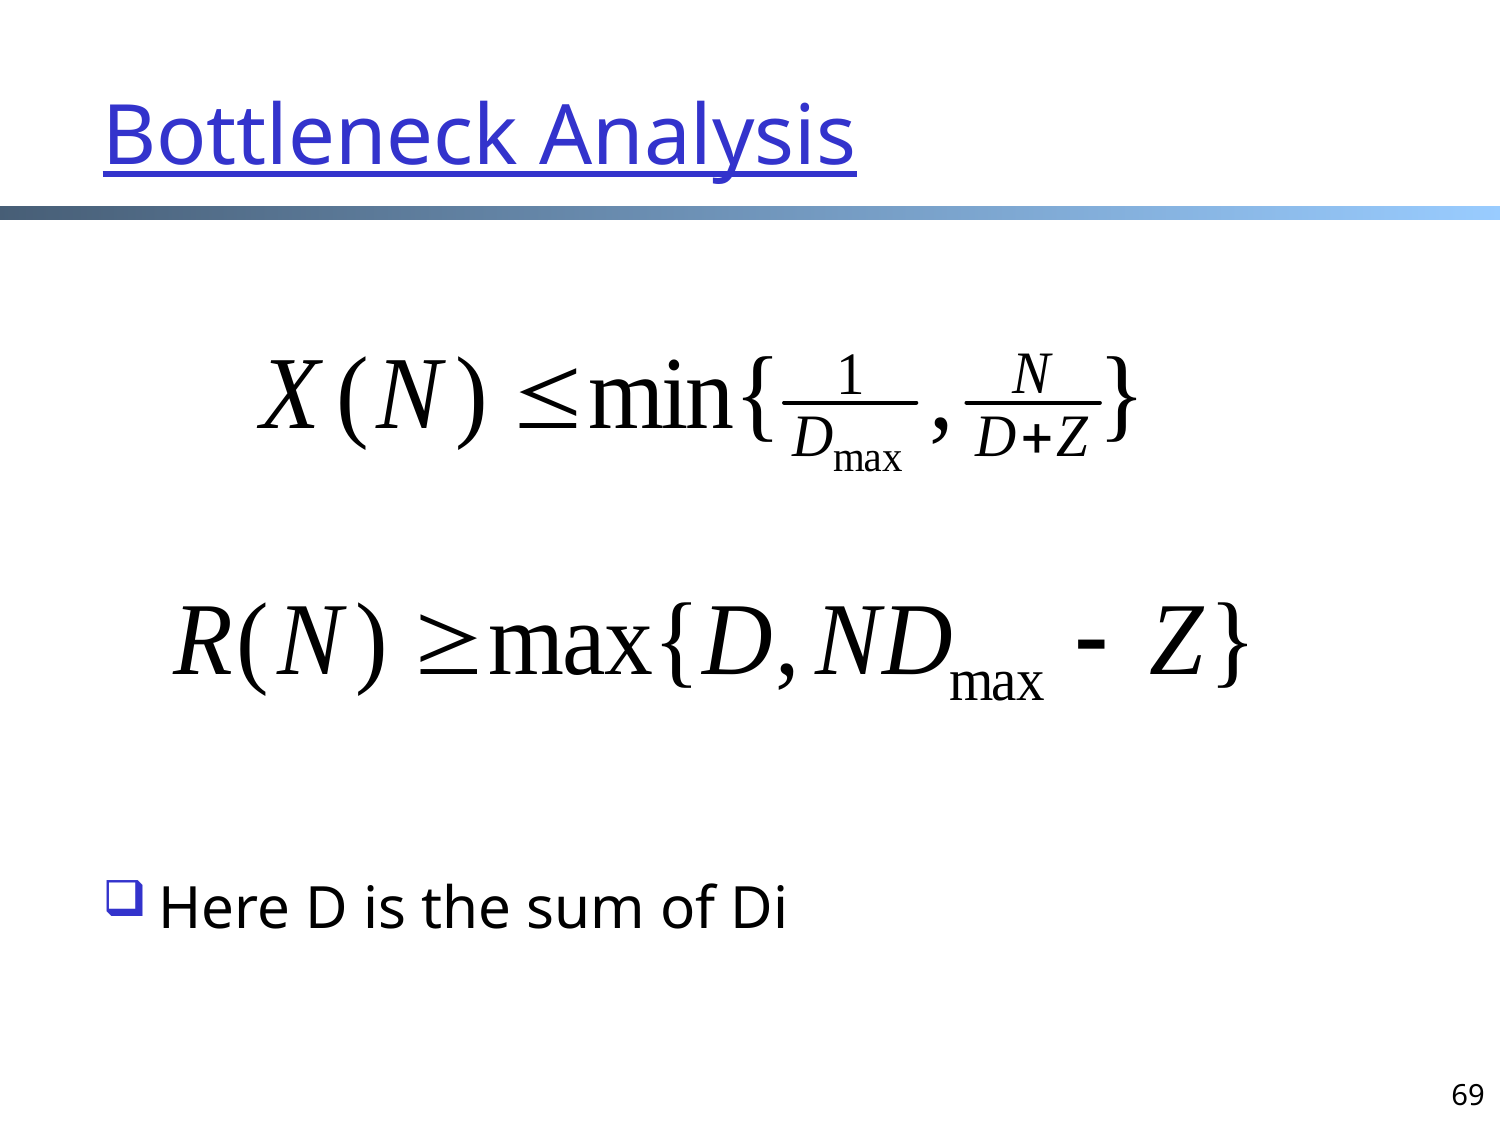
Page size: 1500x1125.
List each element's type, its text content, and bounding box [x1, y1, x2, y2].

list Here D is the sum of Di [87, 862, 1363, 1025]
slide_number 69 [1424, 1068, 1500, 1125]
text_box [156, 570, 1265, 727]
title Bottleneck Analysis [87, 37, 1363, 225]
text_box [237, 324, 1158, 498]
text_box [1424, 207, 1428, 219]
